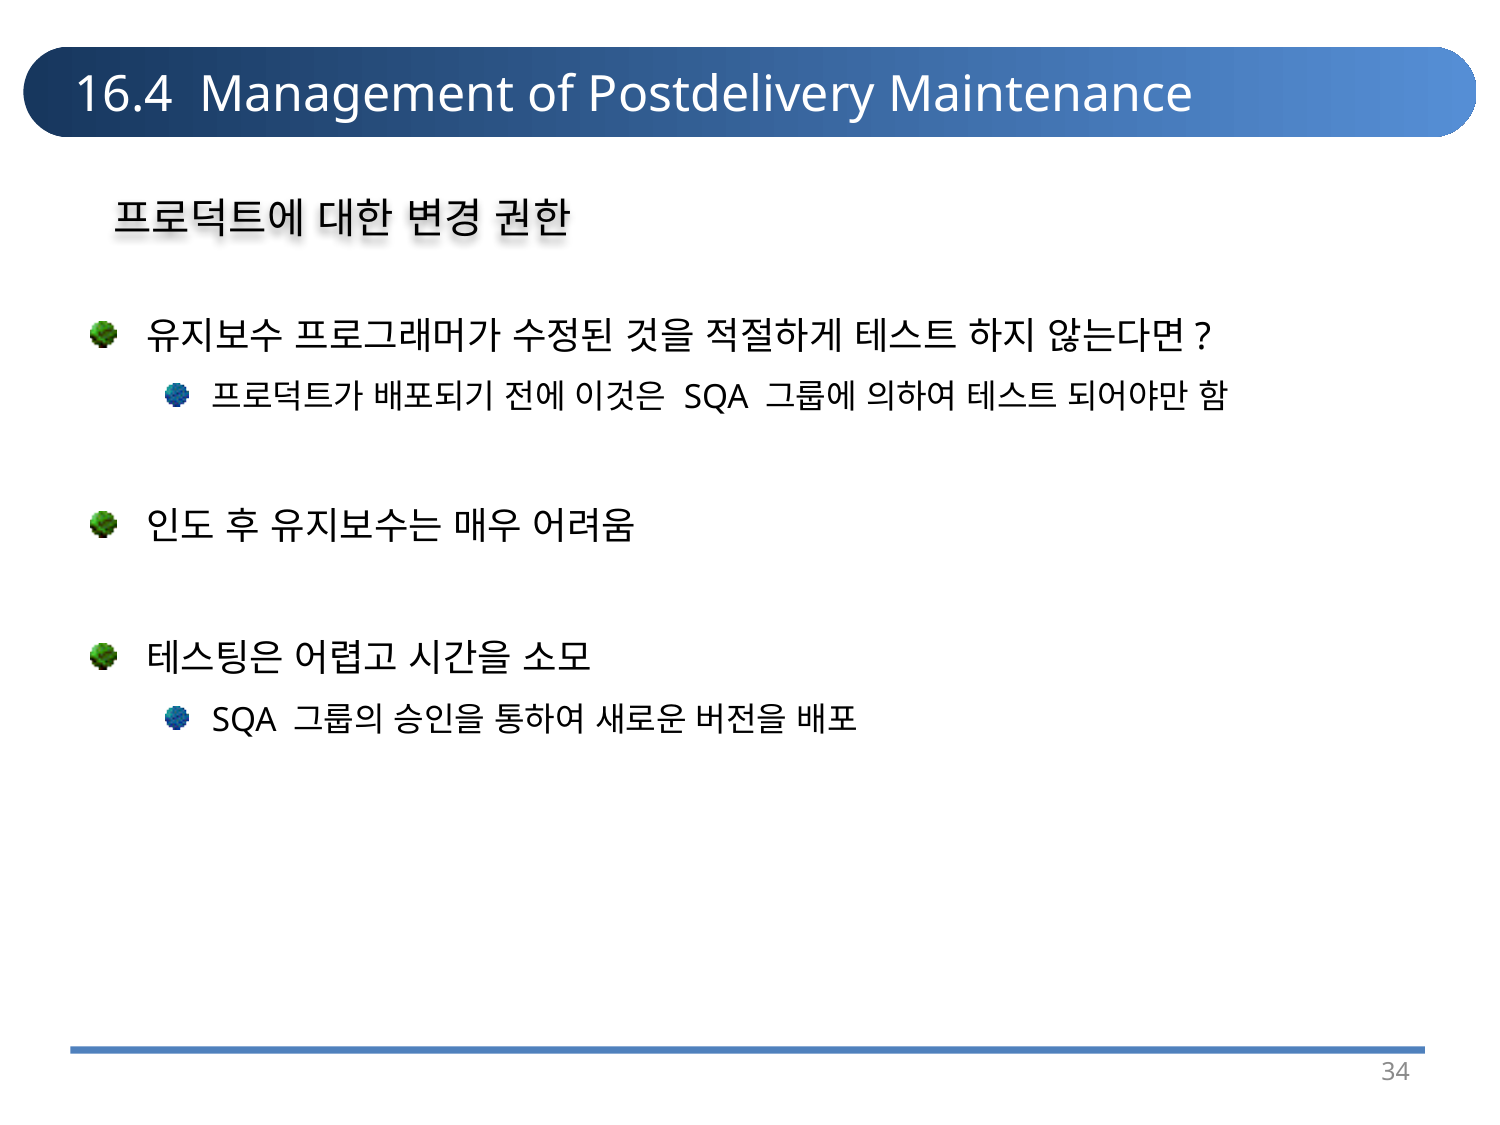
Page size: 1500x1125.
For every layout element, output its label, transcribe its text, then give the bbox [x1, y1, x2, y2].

slide_number 34 [1074, 1042, 1425, 1103]
picture [165, 706, 189, 730]
picture [90, 643, 117, 670]
title 16.4 Management of Postdelivery Maintenance [59, 56, 1410, 126]
picture [90, 321, 117, 348]
list 프로덕트에 대한 변경 권한 [60, 180, 625, 255]
list 유지보수 프로그래머가 수정된 것을 적절하게 테스트 하지 않는다면? 프로덕트가 배포되기 전에 이것은 SQA 그룹에 의하여 테스트 되어야만 함 인도 후 유지보수는 매우 어려움 테스팅은 어렵고 시간을 소모 SQA 그룹의 승인을 통하여 새로운 버전을 배포 [74, 290, 1471, 1006]
picture [165, 383, 189, 407]
picture [90, 511, 117, 538]
